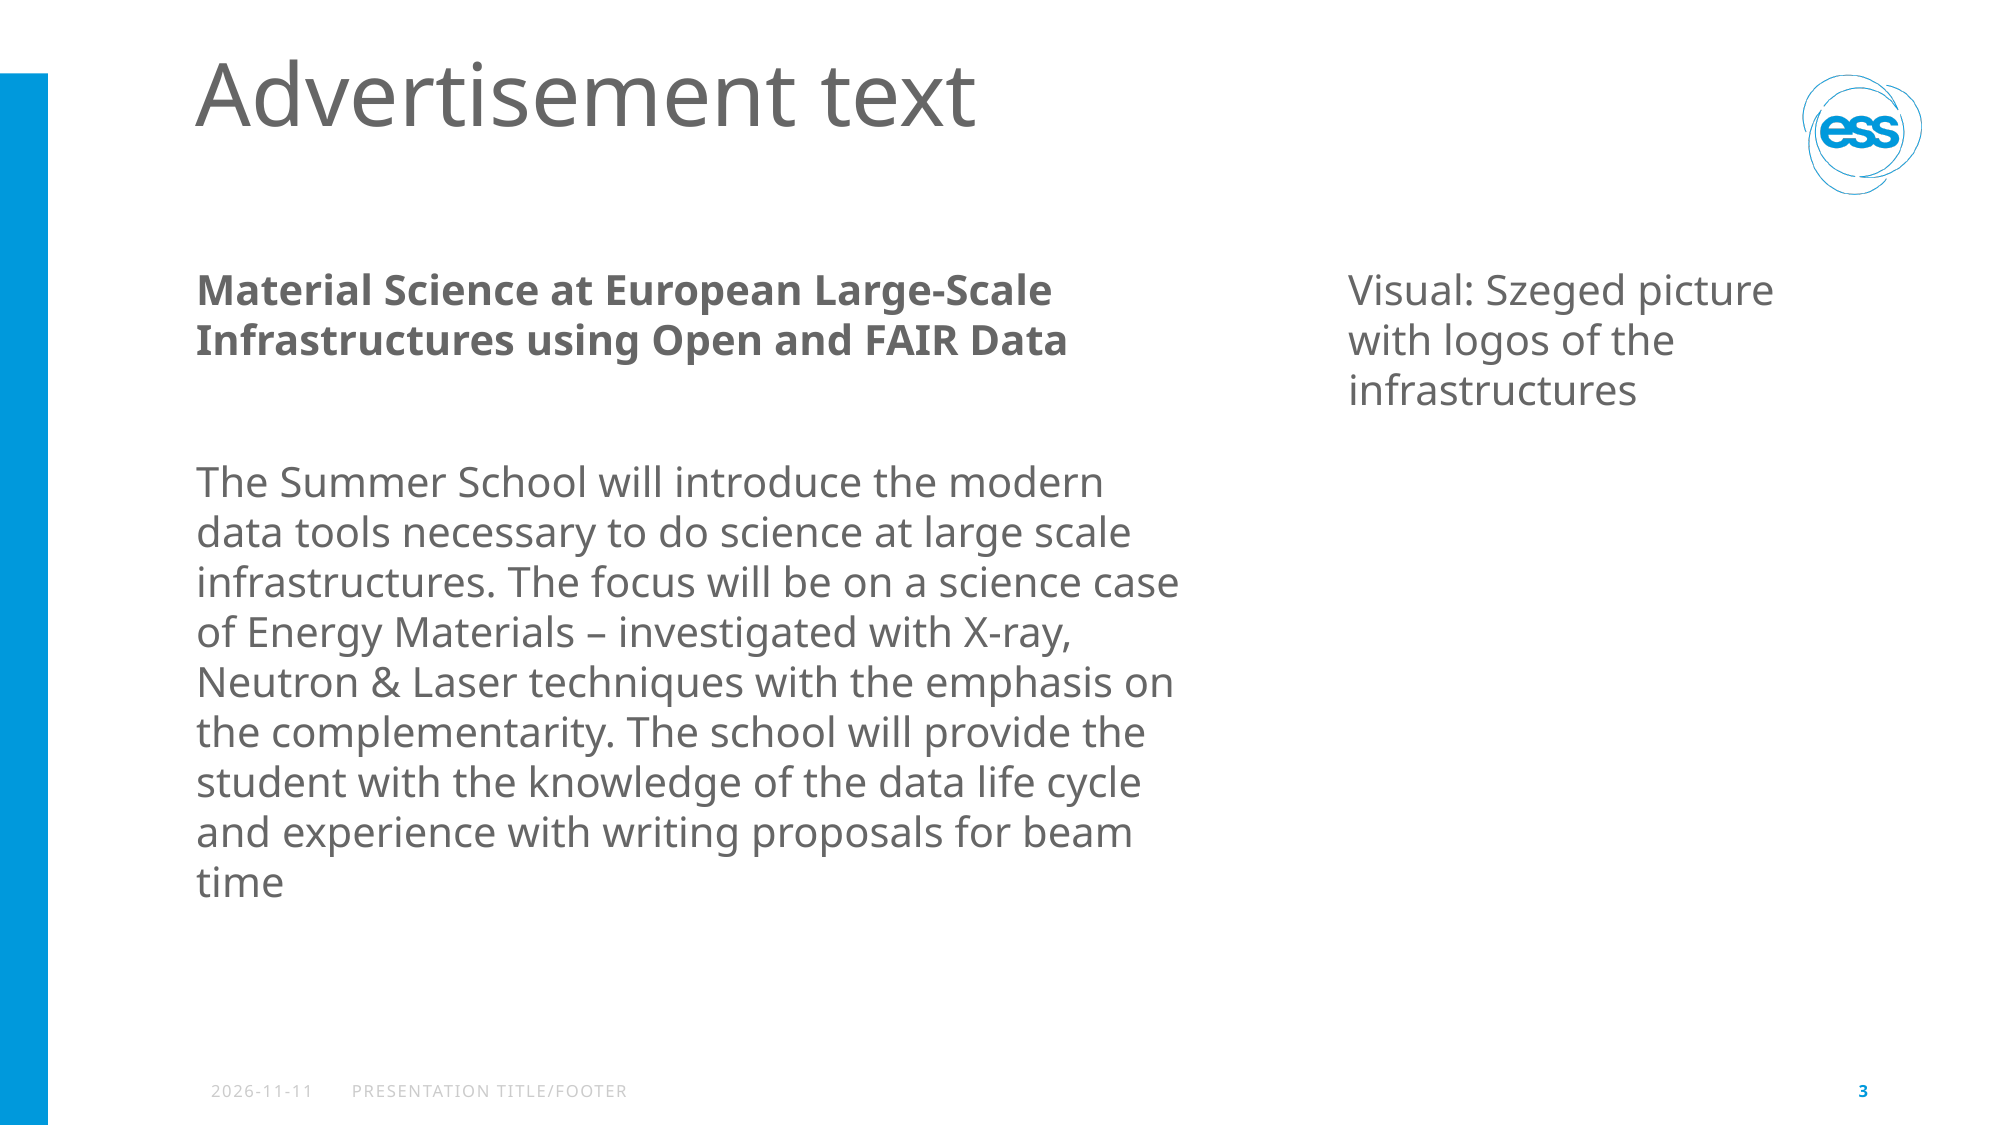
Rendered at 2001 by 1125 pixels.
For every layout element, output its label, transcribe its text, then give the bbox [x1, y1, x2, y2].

footer PRESENTATION TITLE/FOOTER [336, 1062, 1046, 1123]
list Visual: Szeged picture with logos of the infrastructures [1331, 256, 1866, 1039]
title Advertisement text [181, 43, 1717, 152]
slide_number 3 [1432, 1062, 1883, 1123]
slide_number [196, 1062, 333, 1123]
list Material Science at European Large-Scale Infrastructures using Open and FAIR Data The Summer School will introduce the modern data tools necessary to do science at large scale infrastructures. The focus will be on a science case of Energy Materials – investigated with X-ray, Neutron & Laser techniques with the emphasis on the complementarity. The school will provide the student with the knowledge of the data life cycle and experience with writing proposals for beam time [179, 256, 1187, 1039]
